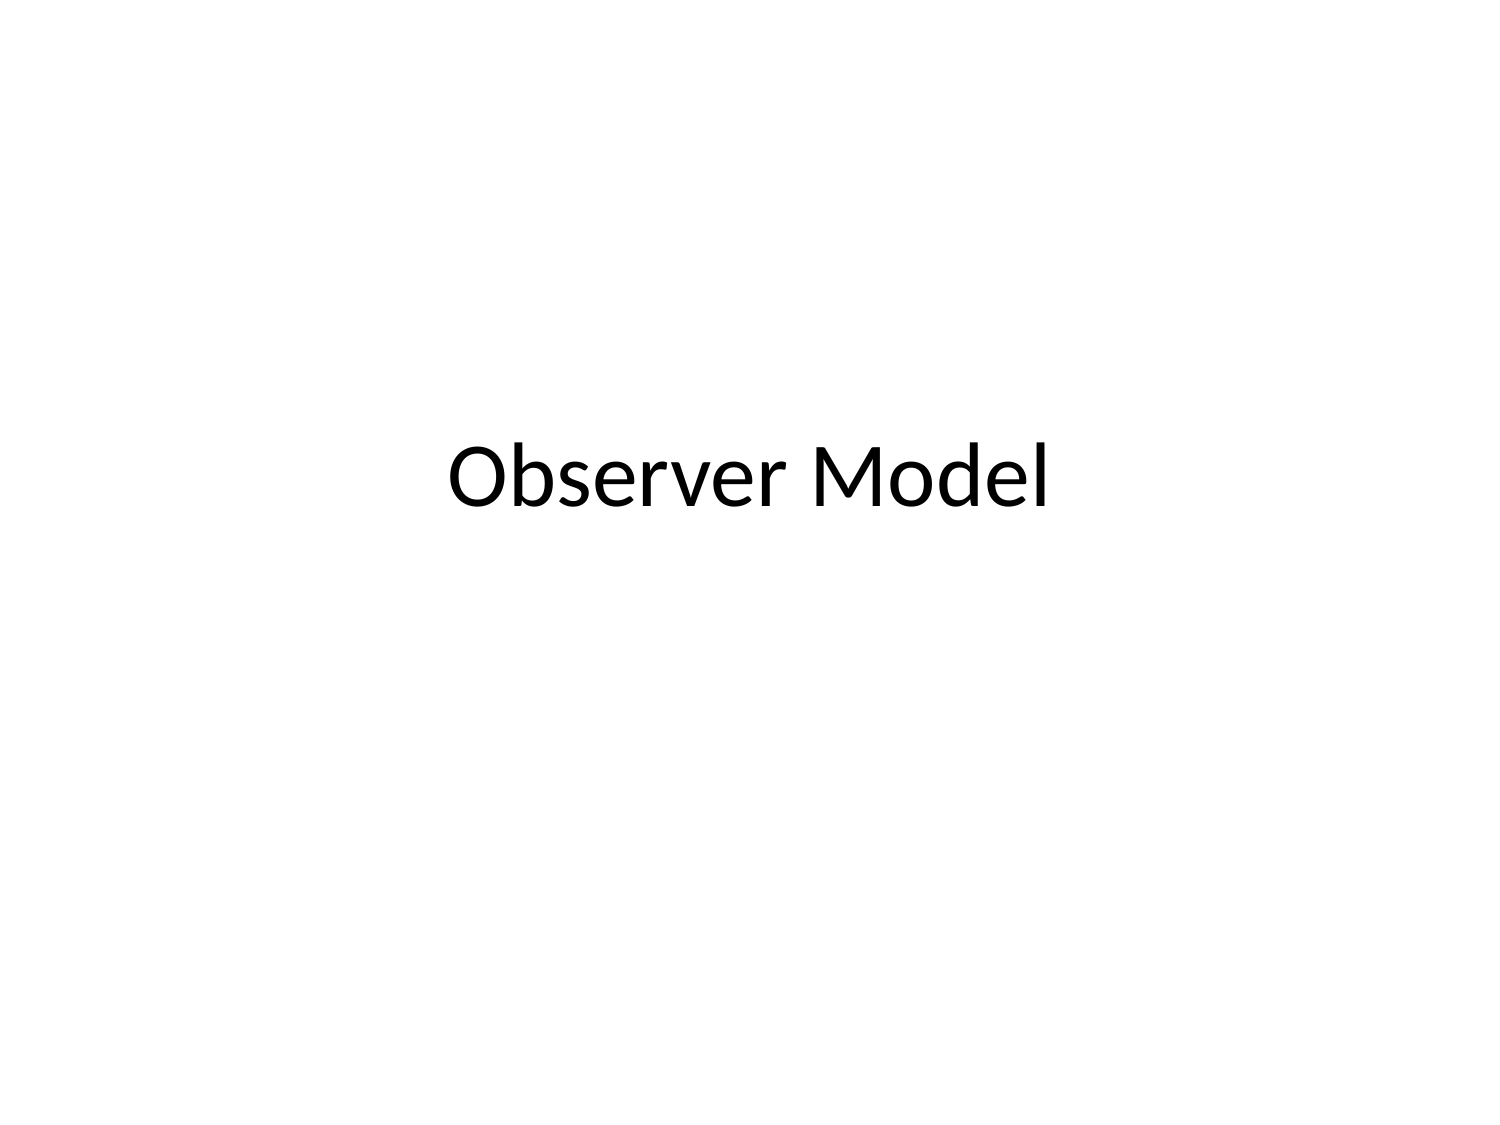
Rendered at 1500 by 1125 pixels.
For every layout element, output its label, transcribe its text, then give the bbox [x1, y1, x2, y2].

title Observer Model [112, 349, 1388, 591]
